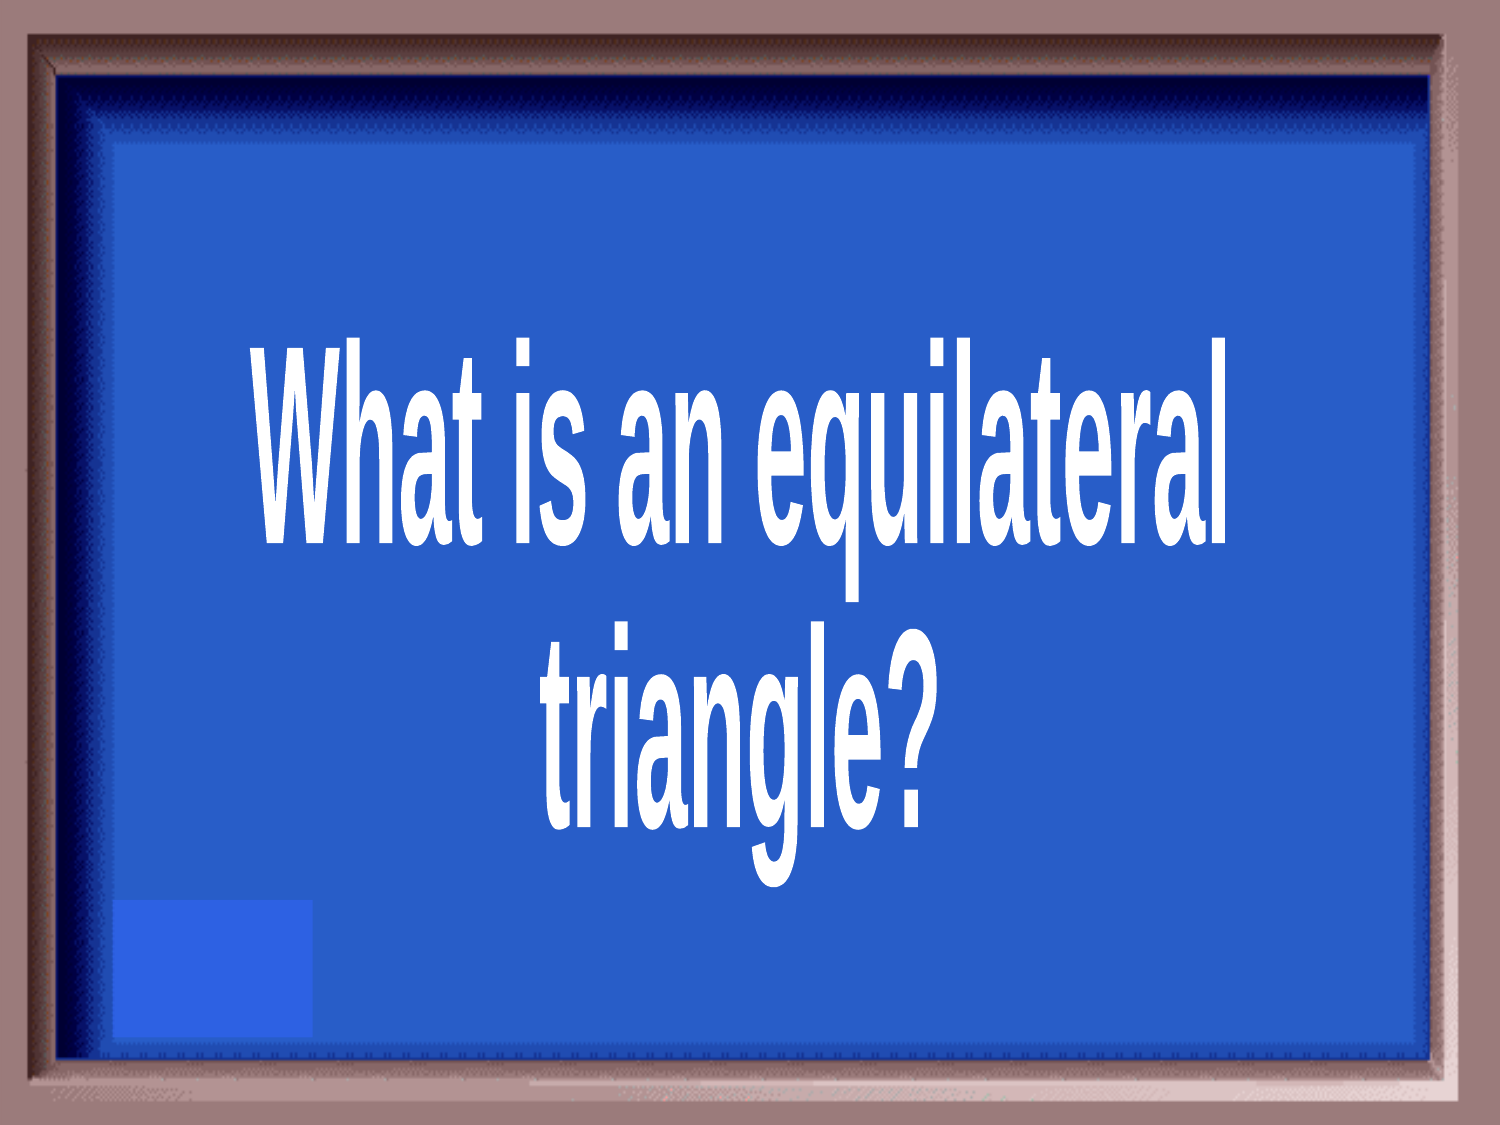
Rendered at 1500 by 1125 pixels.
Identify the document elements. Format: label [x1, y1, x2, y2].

text_box [112, 899, 313, 1038]
picture [0, 0, 1500, 1125]
